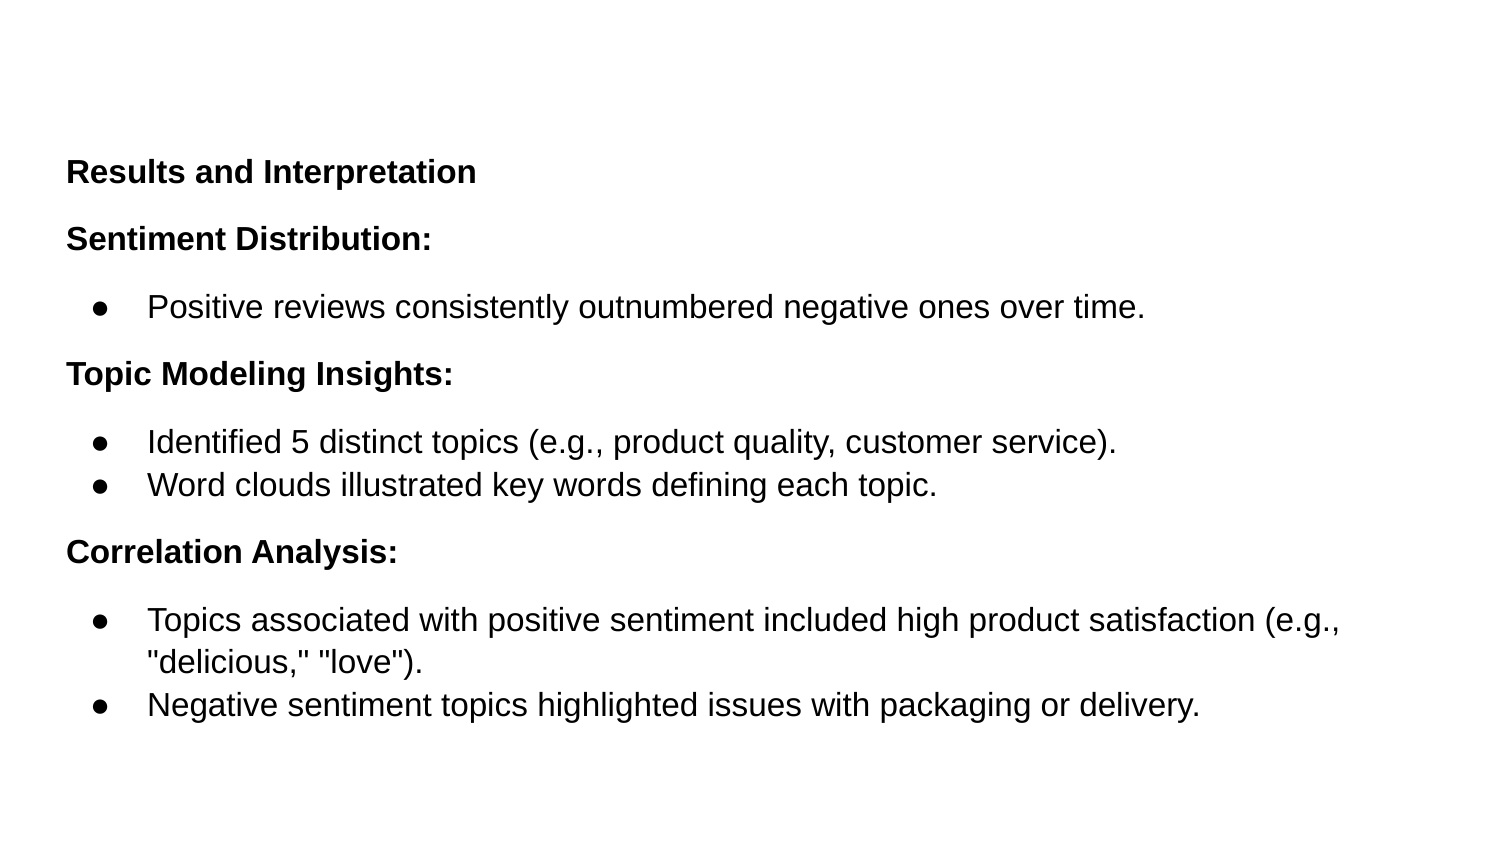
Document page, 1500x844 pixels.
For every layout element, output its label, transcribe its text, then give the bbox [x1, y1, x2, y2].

list Results and Interpretation Sentiment Distribution: Positive reviews consistently outnumbered negative ones over time. Topic Modeling Insights: Identified 5 distinct topics (e.g., product quality, customer service). Word clouds illustrated key words defining each topic. Correlation Analysis: Topics associated with positive sentiment included high product satisfaction (e.g., "delicious," "love"). Negative sentiment topics highlighted issues with packaging or delivery. [51, 132, 1449, 750]
